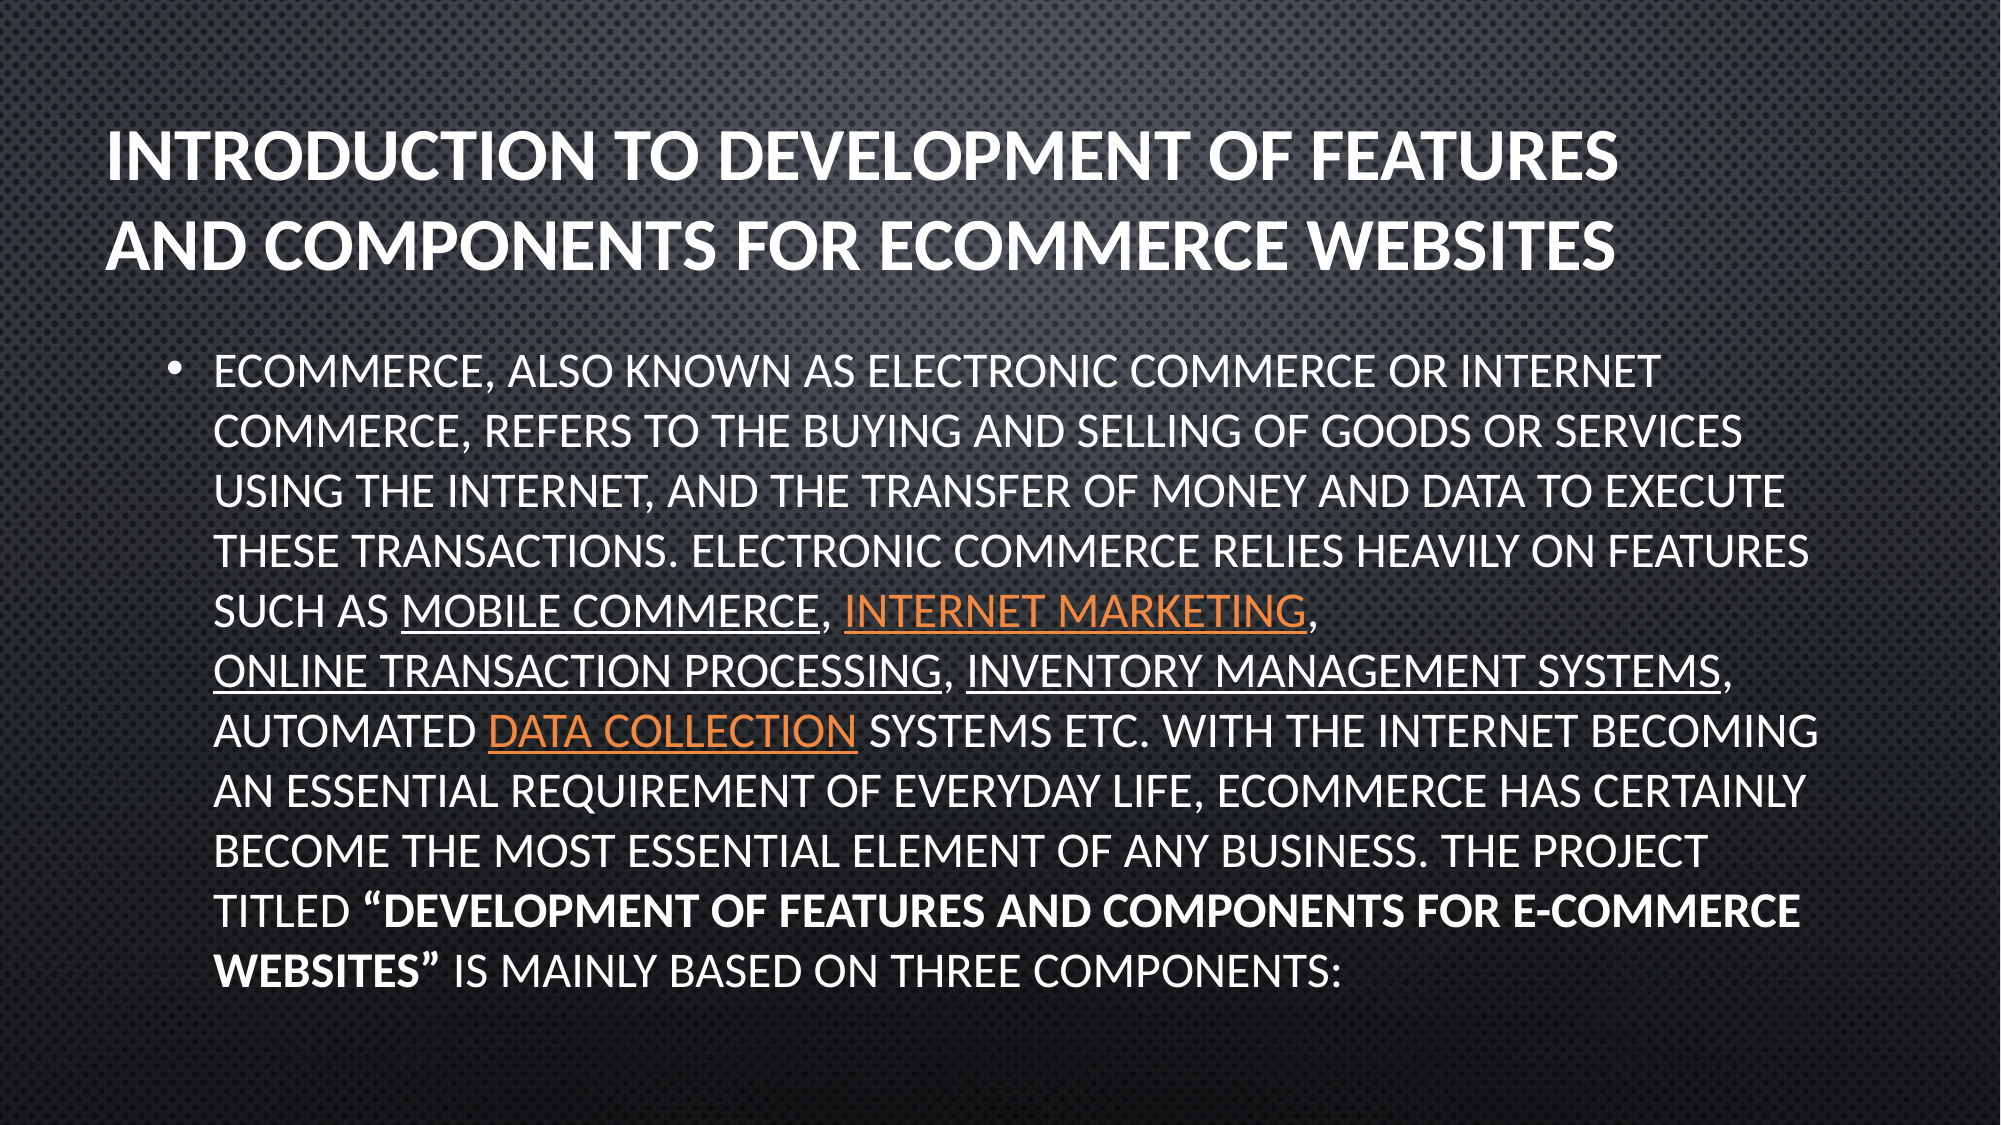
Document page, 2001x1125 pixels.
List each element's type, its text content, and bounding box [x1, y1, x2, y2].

title Introduction to Development of Features and Components for ECommerce Websites [90, 84, 1716, 397]
list Ecommerce, also known as electronic commerce or internet commerce, refers to the buying and selling of goods or services using the internet, and the transfer of money and data to execute these transactions. Electronic commerce relies heavily on features such as mobile commerce, internet marketing, online transaction processing, inventory management systems, automated data collection systems etc. With the internet becoming an essential requirement of everyday life, ecommerce has certainly become the most essential element of any business. The project titled “Development of Features and Components for E-Commerce Websites” is mainly based on three components: [151, 307, 1841, 1099]
